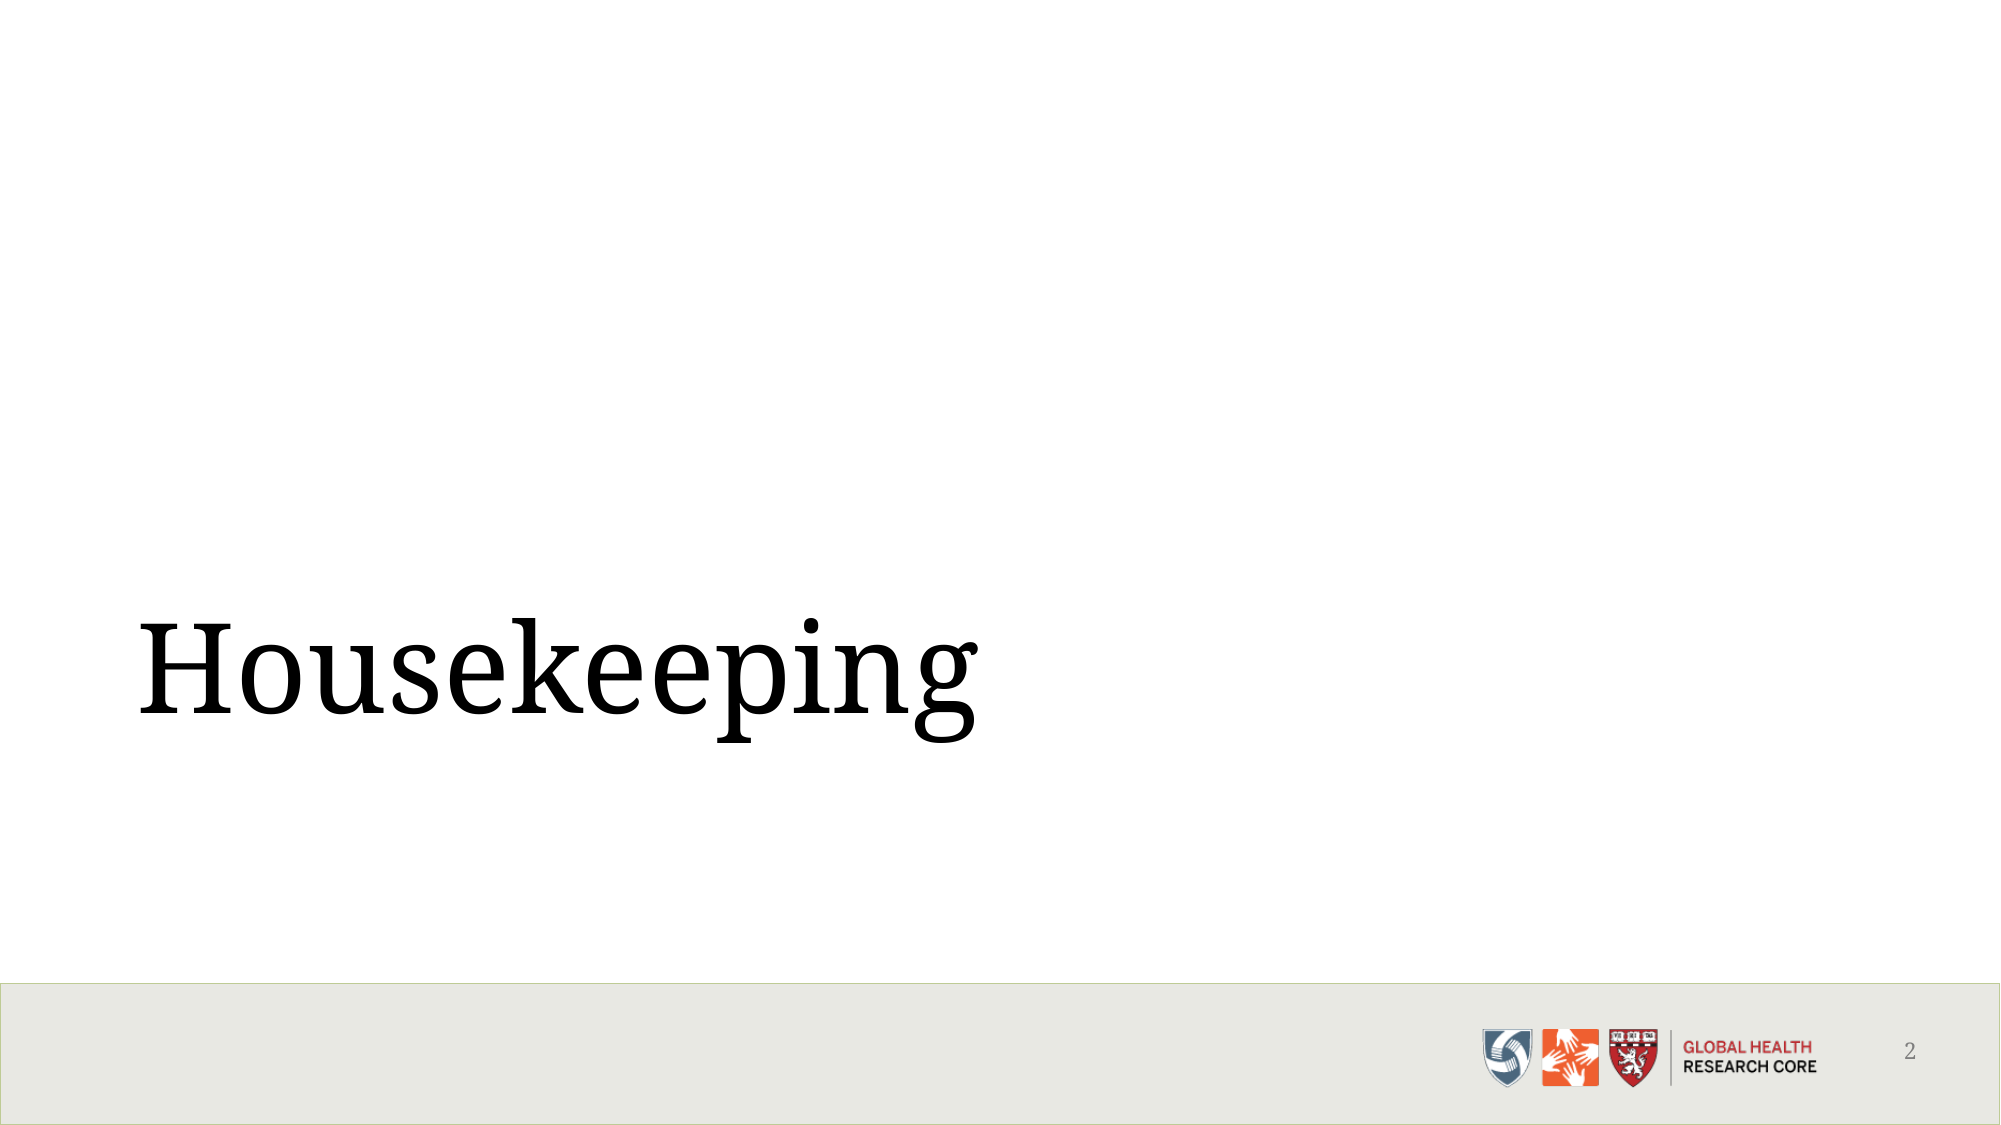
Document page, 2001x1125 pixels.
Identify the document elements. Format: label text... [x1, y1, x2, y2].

picture [1482, 1029, 1859, 1113]
title Housekeeping [136, 280, 1862, 749]
